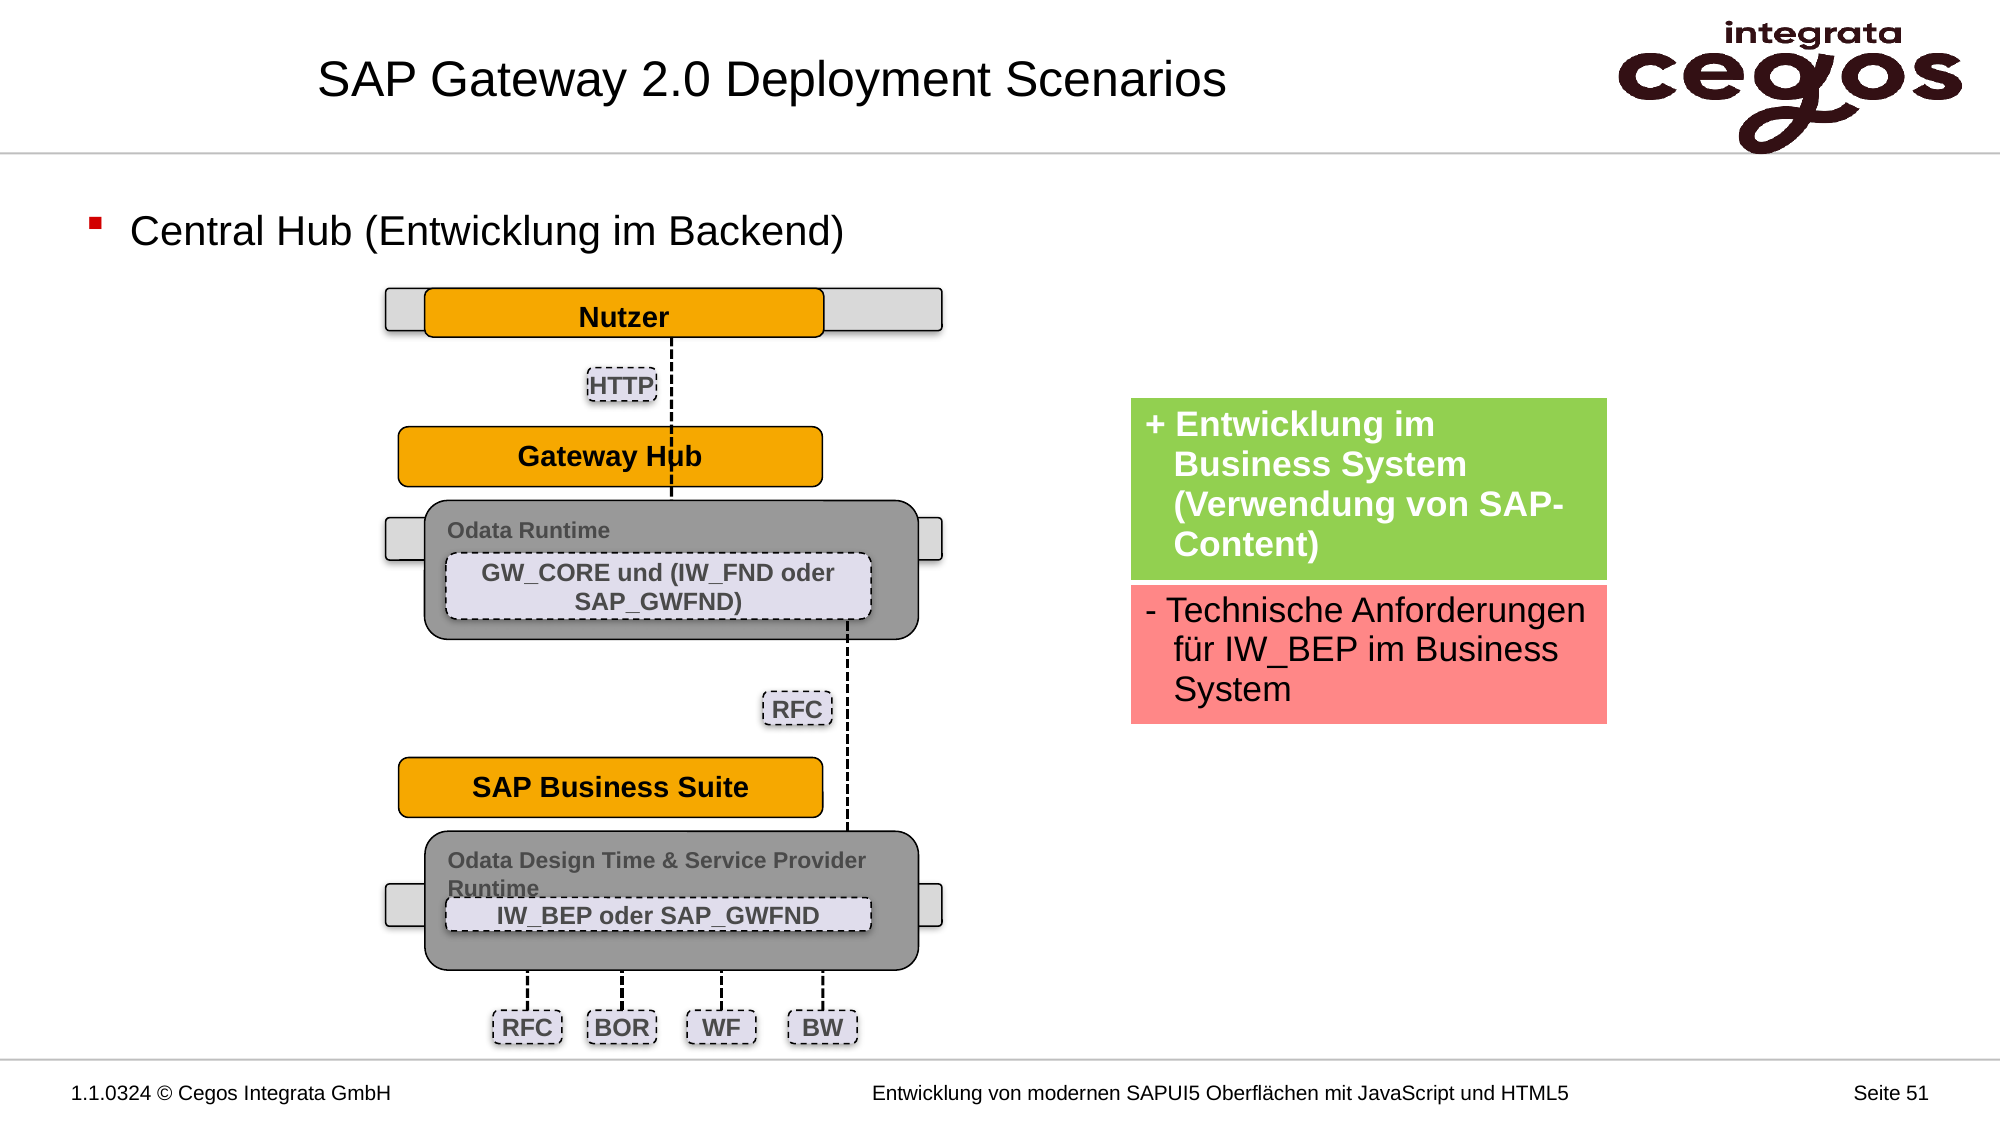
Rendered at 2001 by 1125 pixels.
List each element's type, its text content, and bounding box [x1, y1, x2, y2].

list Central Hub (Entwicklung im Backend) [70, 196, 1930, 1032]
text_box GW_CORE und (IW_FND oder SAP_GWFND) [445, 552, 872, 620]
text_box IW_BEP oder SAP_GWFND [445, 897, 872, 931]
text_box Gateway Hub [397, 425, 671, 488]
text_box HTTP [587, 367, 657, 401]
text_box BOR [587, 1010, 657, 1044]
text_box SAP Business Suite [397, 756, 824, 819]
text_box [919, 517, 942, 560]
text_box Gateway Hub [672, 425, 824, 488]
text_box Odata Design Time & Service Provider Runtime [424, 830, 920, 971]
text_box WF [687, 1010, 756, 1044]
text_box Odata Runtime [423, 499, 920, 641]
table_cell - Technische Anforderungen für IW_BEP im Business System [1131, 585, 1607, 724]
table_header + Entwicklung im Business System (Verwendung von SAP-Content) [1131, 398, 1607, 580]
text_box [385, 517, 424, 561]
picture [1585, 0, 1996, 180]
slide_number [70, 1059, 691, 1125]
footer Entwicklung von modernen SAPUI5 Oberflächen mit JavaScript und HTML5 [732, 1059, 1709, 1125]
title SAP Gateway 2.0 Deployment Scenarios [303, 0, 1390, 154]
text_box RFC [763, 691, 832, 725]
text_box RFC [493, 1010, 562, 1044]
text_box BW [788, 1010, 858, 1044]
slide_number Seite 51 [1749, 1059, 1930, 1125]
text_box Nutzer [423, 287, 825, 338]
text_box [385, 883, 424, 927]
text_box [920, 883, 942, 927]
text_box [385, 288, 427, 331]
text_box [821, 288, 942, 331]
